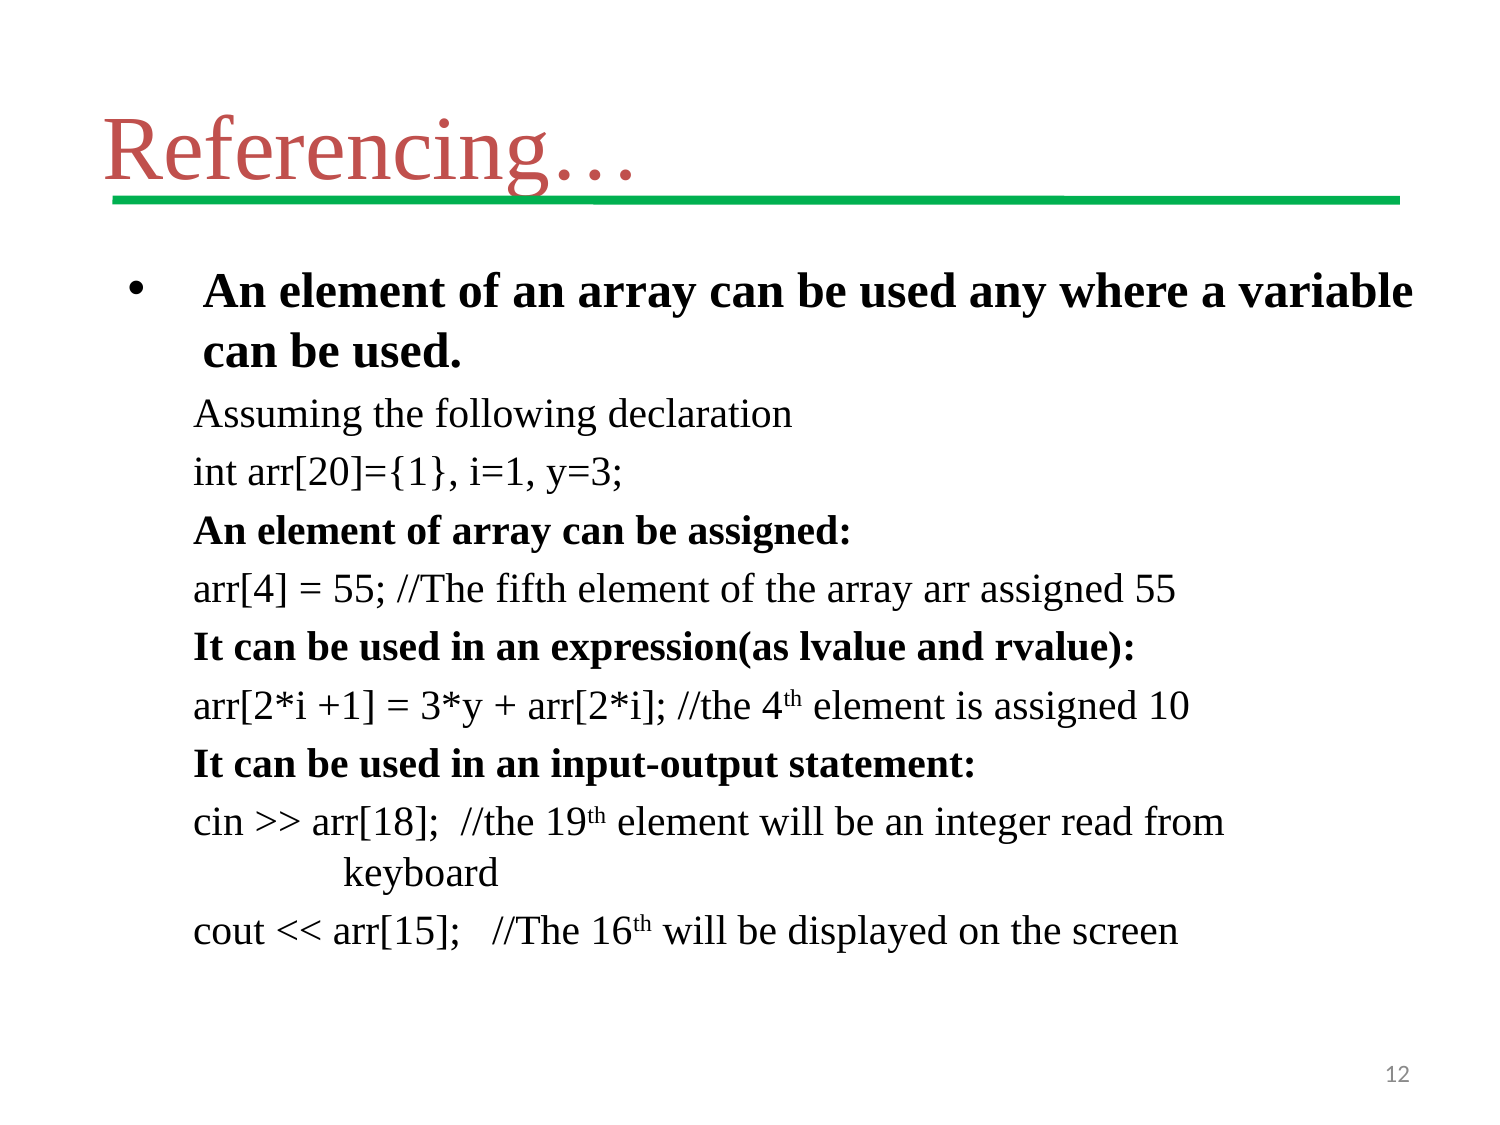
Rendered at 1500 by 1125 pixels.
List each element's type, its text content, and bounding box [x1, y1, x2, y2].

slide_number 12 [1074, 1042, 1425, 1103]
list An element of an array can be used any where a variable can be used. Assuming the following declaration int arr[20]={1}, i=1, y=3; An element of array can be assigned: arr[4] = 55; //The fifth element of the array arr assigned 55 It can be used in an expression(as lvalue and rvalue): arr[2*i +1] = 3*y + arr[2*i]; //the 4th element is assigned 10 It can be used in an input-output statement: cin >> arr[18]; //the 19th element will be an integer read from keyboard cout << arr[15]; //The 16th will be displayed on the screen [112, 249, 1448, 963]
title Referencing… [86, 49, 1437, 237]
